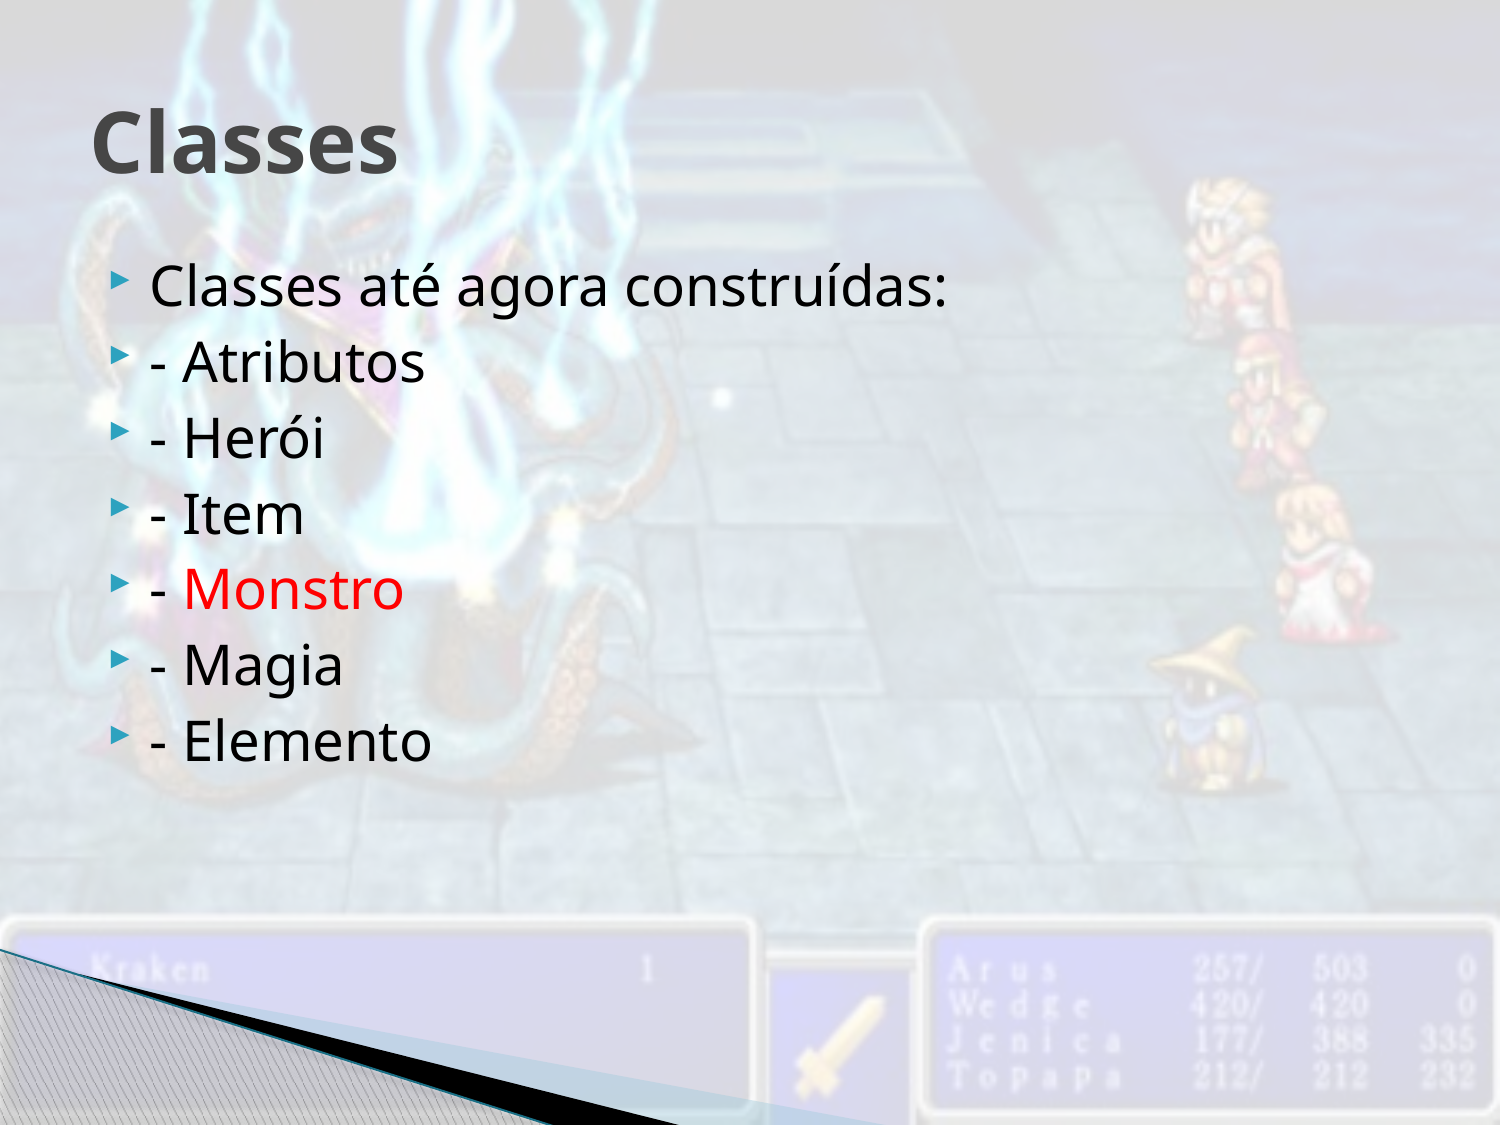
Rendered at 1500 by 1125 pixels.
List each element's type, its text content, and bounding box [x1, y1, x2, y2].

title Classes [75, 45, 1425, 233]
list Classes até agora construídas: - Atributos - Herói - Item - Monstro - Magia - Elemento [75, 243, 1425, 986]
